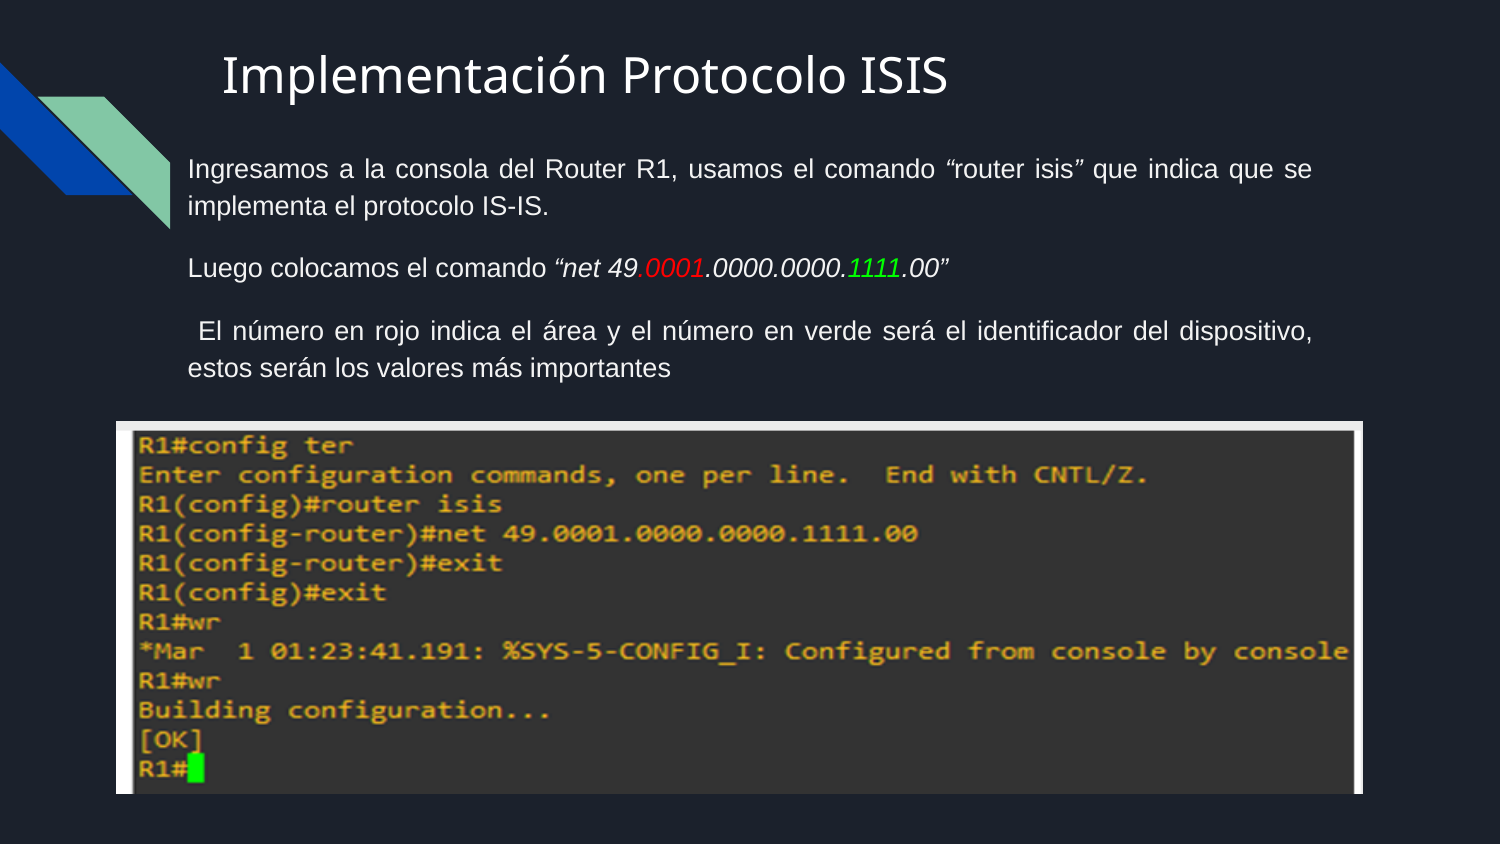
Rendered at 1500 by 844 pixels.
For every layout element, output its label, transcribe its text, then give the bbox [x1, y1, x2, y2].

title Implementación Protocolo ISIS [207, 28, 1363, 179]
list Ingresamos a la consola del Router R1, usamos el comando “router isis” que indica que se implementa el protocolo IS-IS. Luego colocamos el comando “net 49.0001.0000.0000.1111.00” El número en rojo indica el área y el número en verde será el identificador del dispositivo, estos serán los valores más importantes [172, 131, 1328, 420]
picture [116, 421, 1363, 794]
